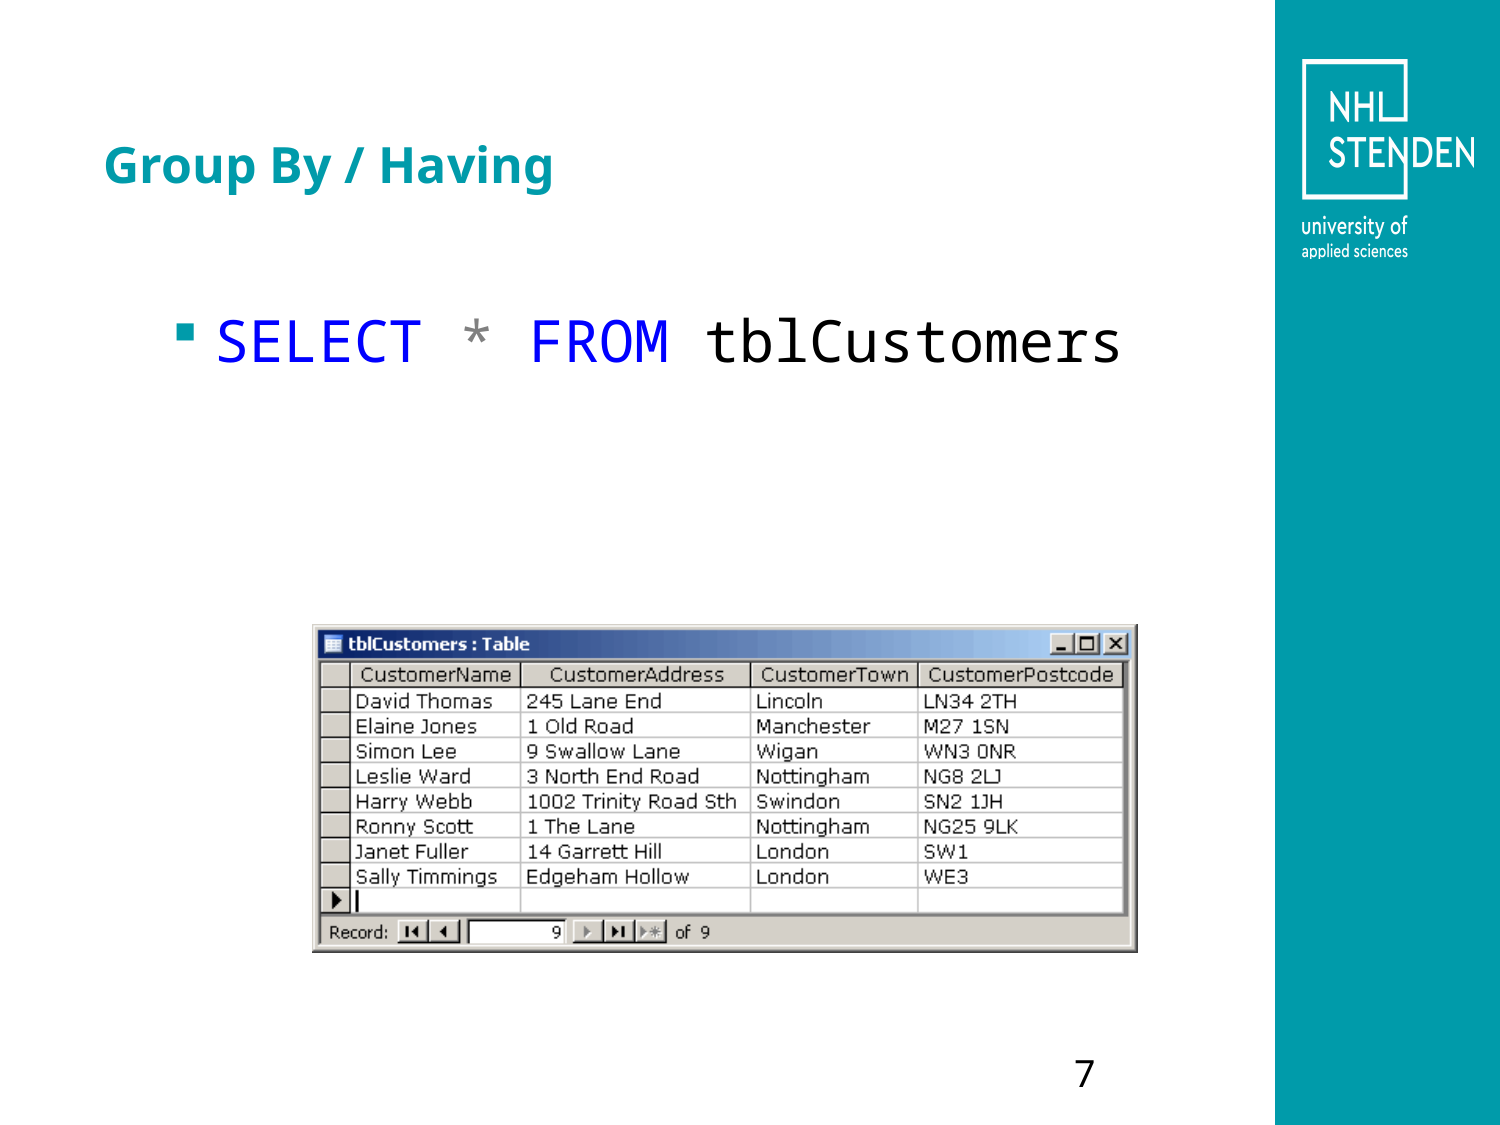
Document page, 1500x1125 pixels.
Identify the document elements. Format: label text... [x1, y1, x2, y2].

slide_number 7 [1059, 1042, 1259, 1103]
title Group By / Having [88, 113, 1376, 222]
picture [312, 624, 1138, 953]
list SELECT * FROM tblCustomers [156, 304, 1445, 386]
picture [1302, 59, 1474, 259]
